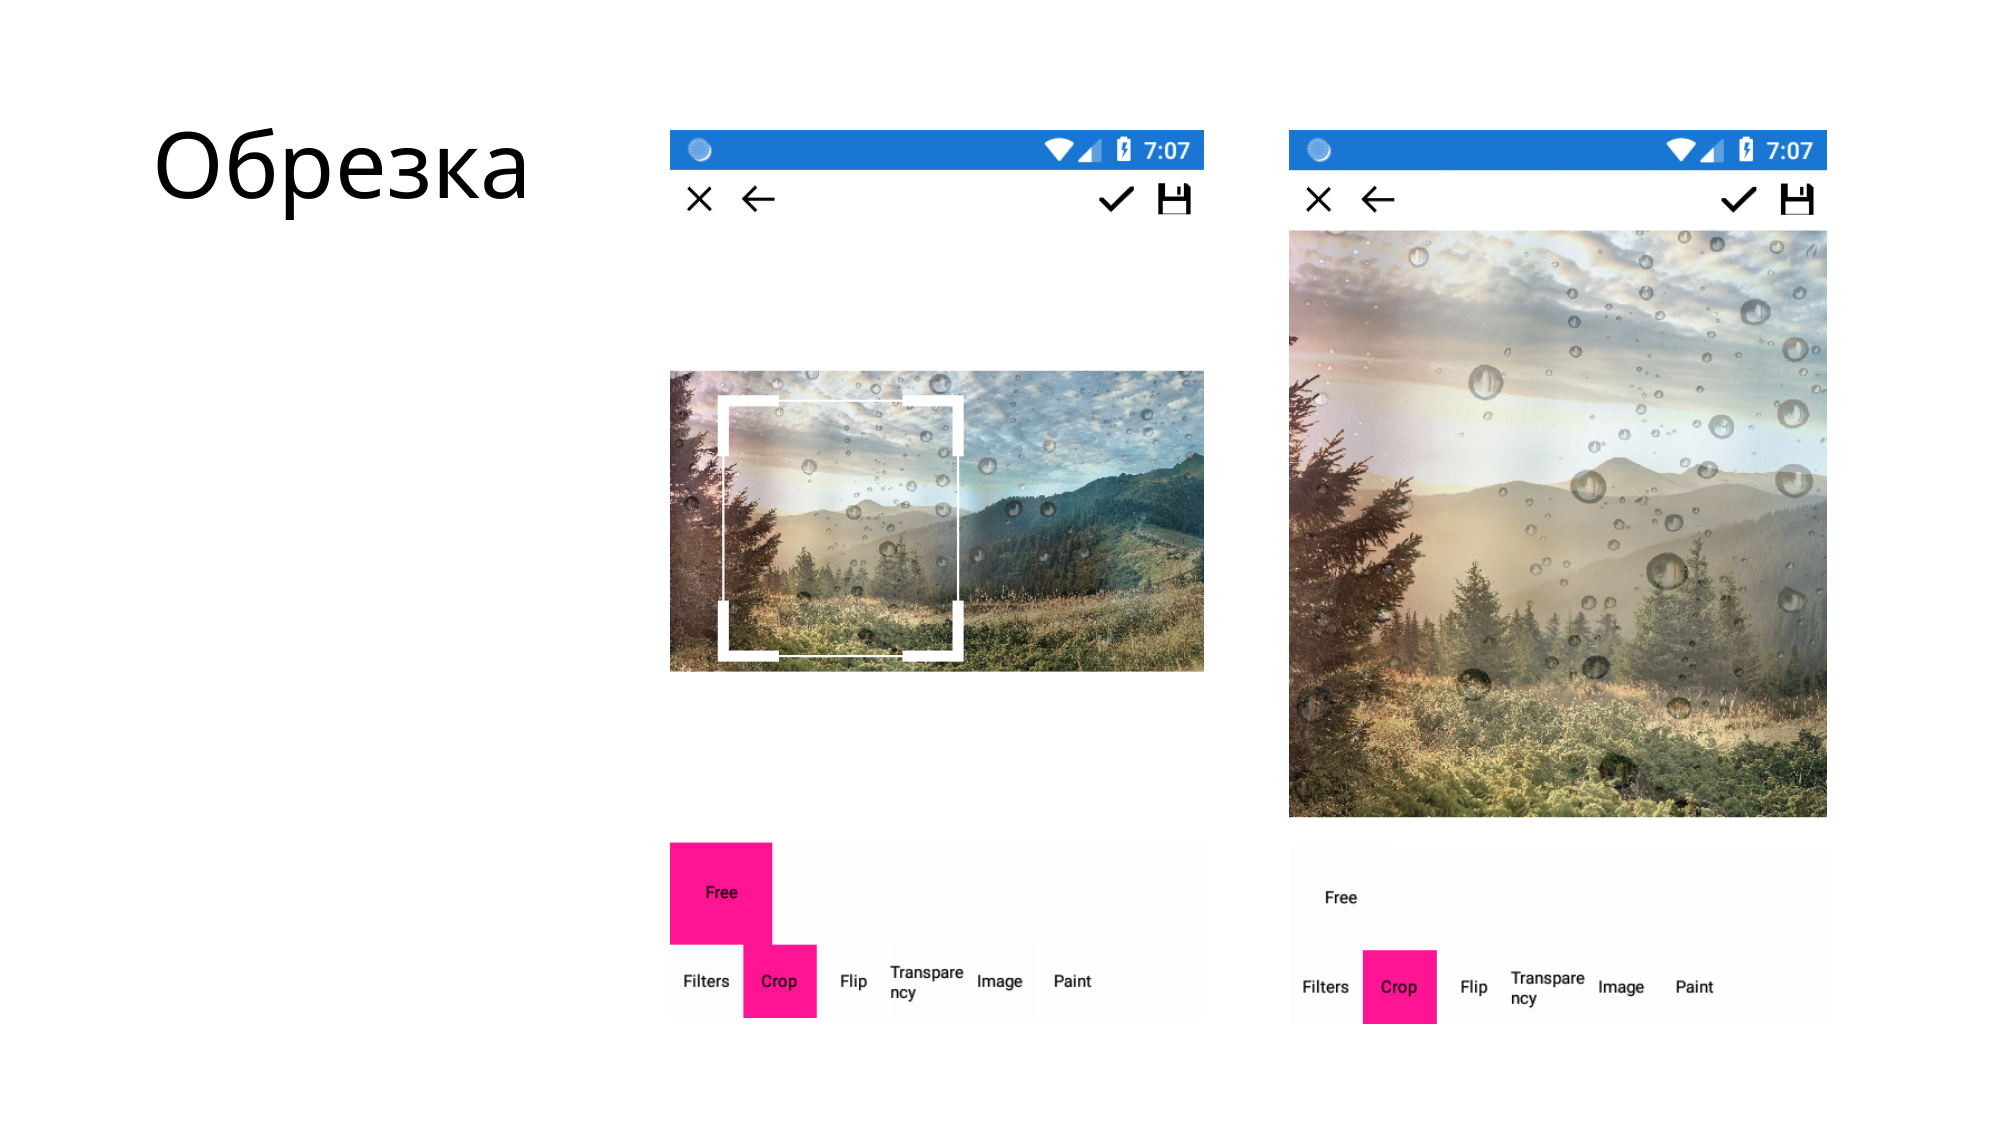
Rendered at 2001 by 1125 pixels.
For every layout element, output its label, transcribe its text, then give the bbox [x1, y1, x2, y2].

picture [1289, 130, 1827, 1025]
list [670, 130, 1204, 1019]
title Обрезка [137, 59, 1863, 278]
